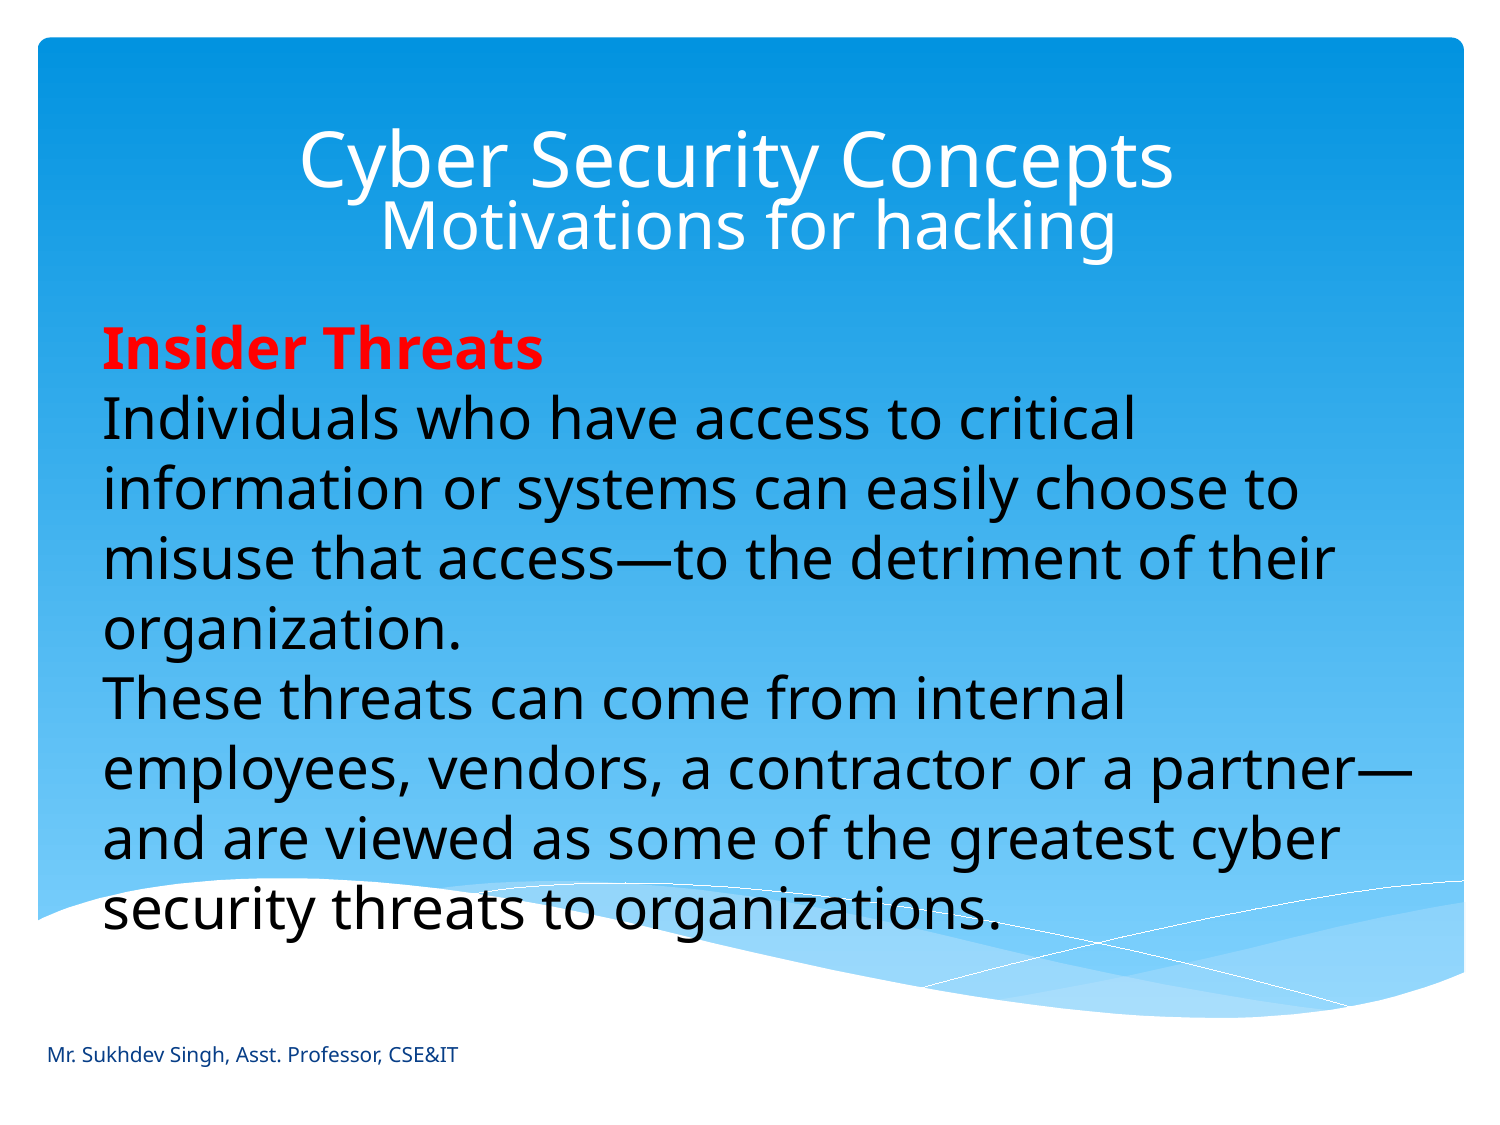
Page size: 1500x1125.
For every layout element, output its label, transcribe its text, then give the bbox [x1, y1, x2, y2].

footer Mr. Sukhdev Singh, Asst. Professor, CSE&IT [31, 1025, 653, 1086]
title Cyber Security Concepts [99, 99, 1375, 288]
subtitle Motivations for hacking [225, 174, 1275, 275]
text_box Insider Threats Individuals who have access to critical information or systems can easily choose to misuse that access—to the detriment of their organization. These threats can come from internal employees, vendors, a contractor or a partner—and are viewed as some of the greatest cyber security threats to organizations. [87, 304, 1463, 1019]
